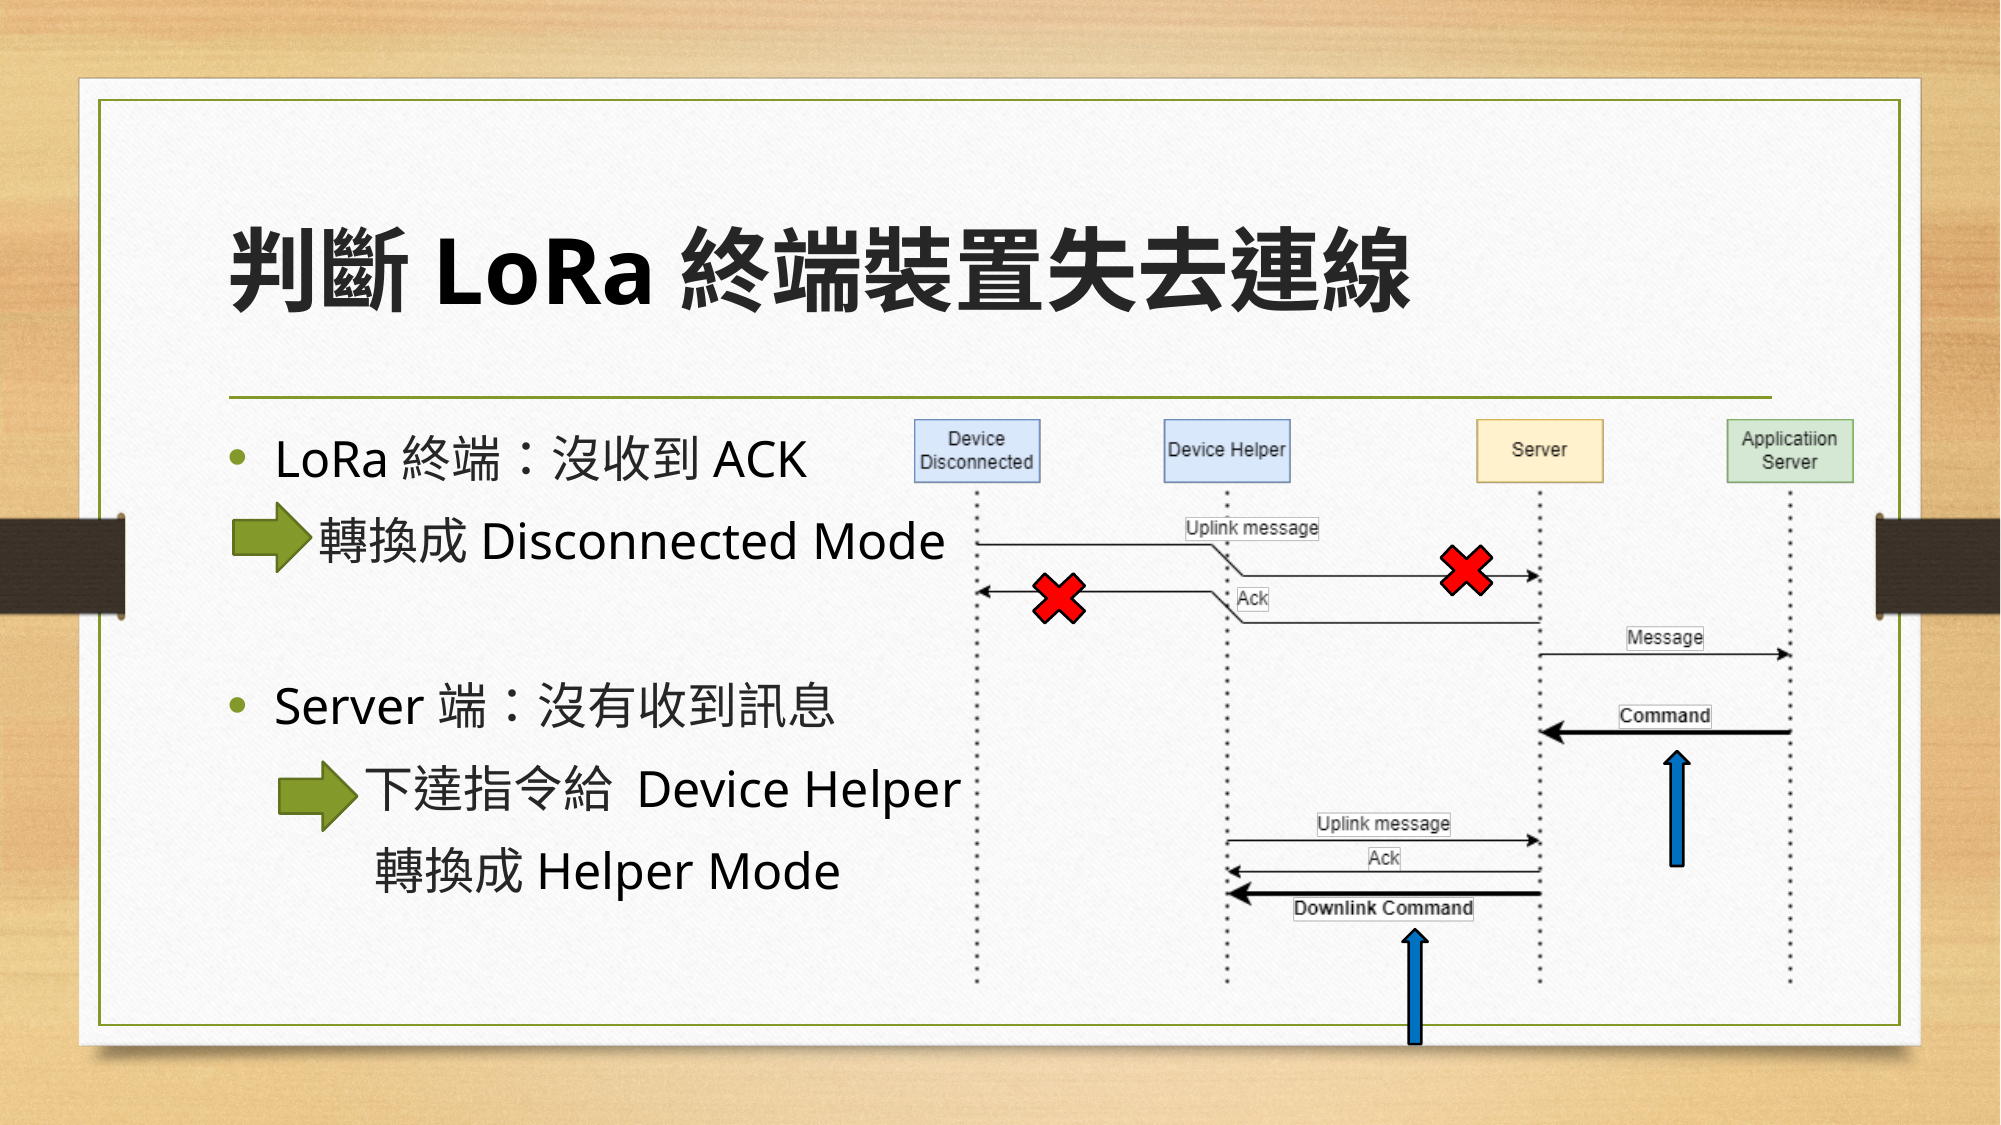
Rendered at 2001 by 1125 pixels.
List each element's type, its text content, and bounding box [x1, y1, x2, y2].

list LoRa終端：沒收到ACK 轉換成Disconnected Mode Server端：沒有收到訊息 下達指令給 Device Helper 轉換成Helper Mode [212, 419, 914, 964]
text_box [1407, 987, 1423, 1046]
title 判斷LoRa終端裝置失去連線 [212, 161, 1788, 375]
picture [0, 0, 2001, 1125]
text_box [278, 760, 359, 832]
text_box [232, 501, 313, 574]
